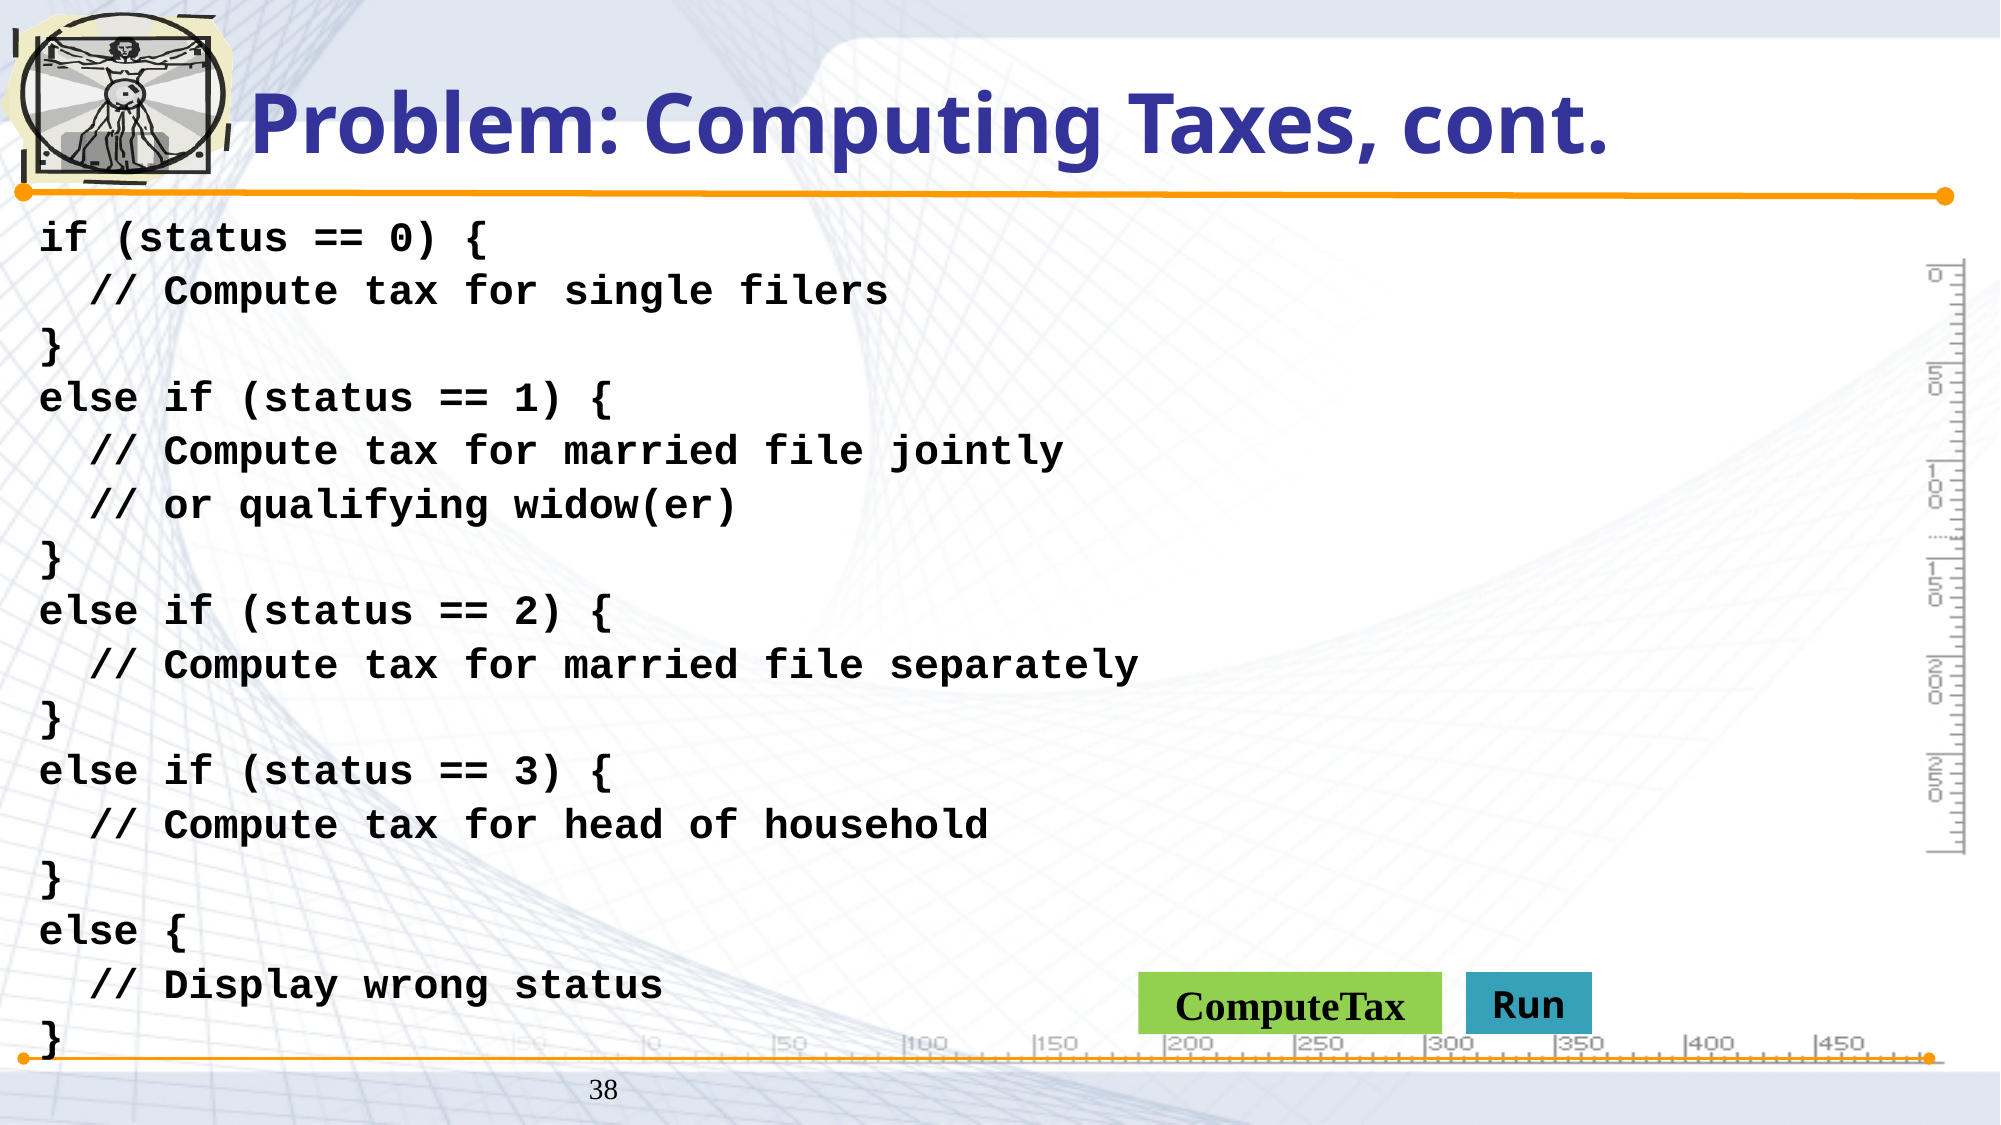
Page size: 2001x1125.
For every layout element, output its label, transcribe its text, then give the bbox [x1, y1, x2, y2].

text_box Run [1465, 971, 1592, 1035]
text_box [550, 418, 2000, 494]
title Problem: Computing Taxes, cont. [233, 8, 1957, 179]
text_box ComputeTax [1138, 971, 1443, 1035]
slide_number 38 [0, 1046, 634, 1113]
picture [0, 0, 2000, 1125]
list if (status == 0) { // Compute tax for single filers } else if (status == 1) { // Compute tax for married file jointly // or qualifying widow(er) } else if (status == 2) { // Compute tax for married file separately } else if (status == 3) { // Compute tax for head of household } else { // Display wrong status } [23, 208, 1947, 1000]
